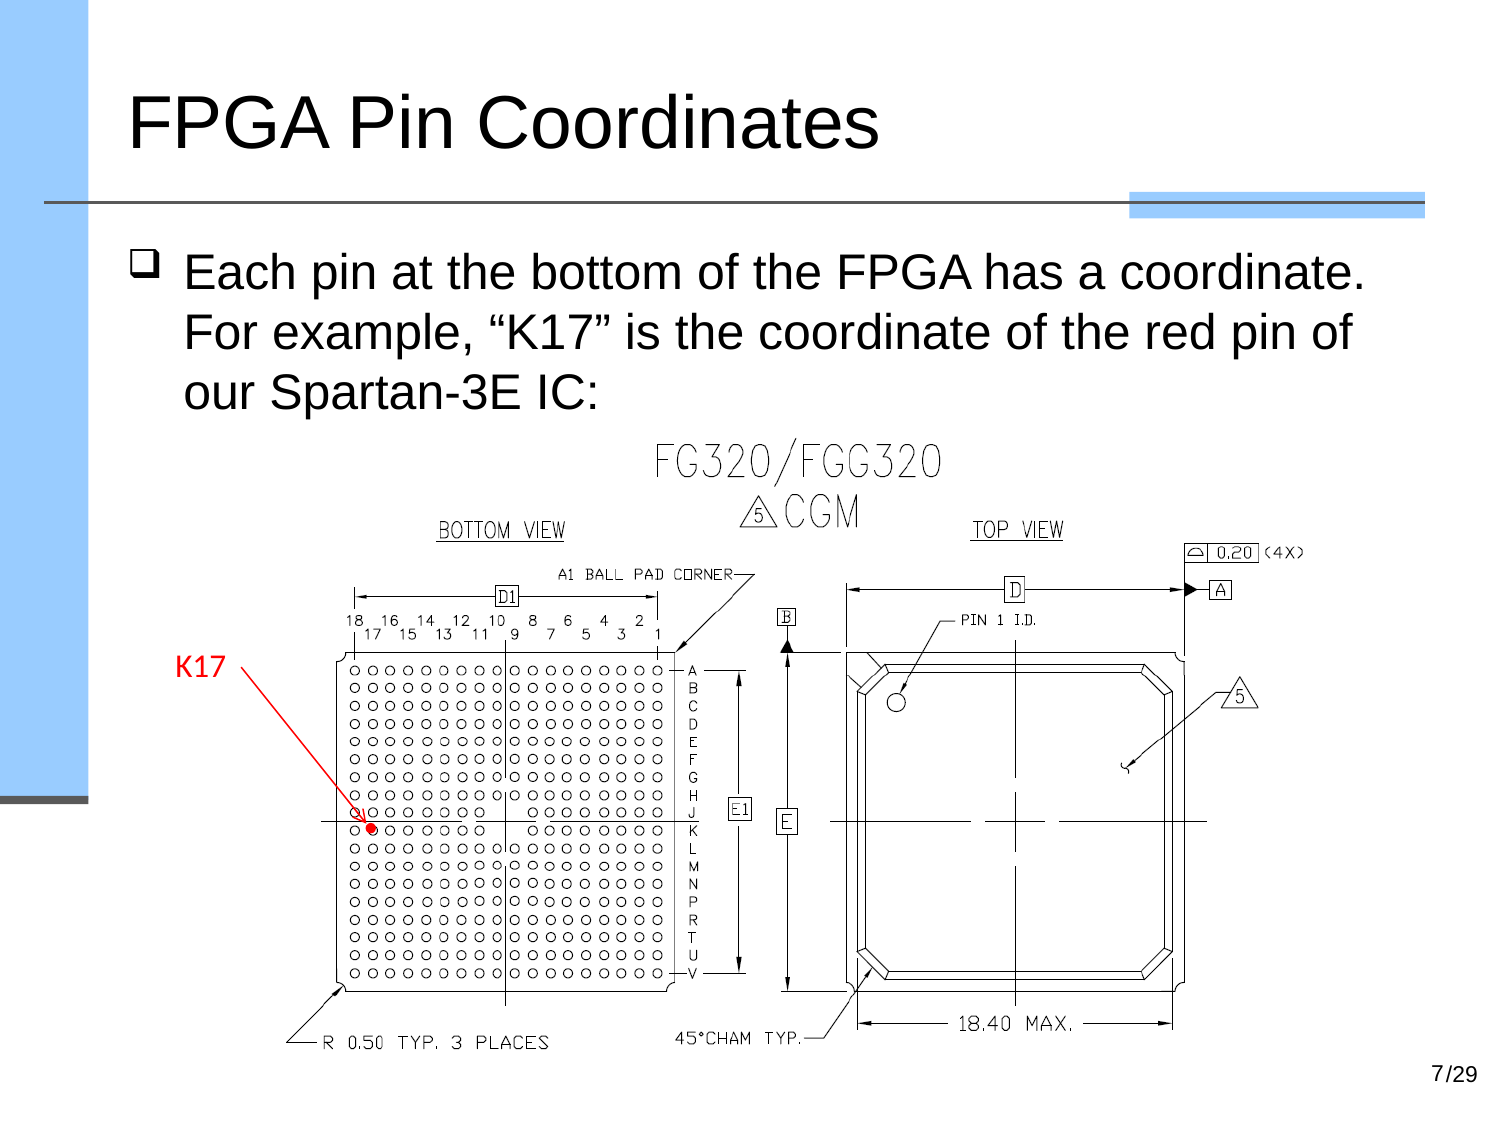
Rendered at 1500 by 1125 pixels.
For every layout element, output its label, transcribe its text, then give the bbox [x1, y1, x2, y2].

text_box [241, 667, 367, 824]
slide_number 7 [1074, 1042, 1459, 1103]
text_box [265, 420, 1318, 1059]
title FPGA Pin Coordinates [112, 45, 1425, 192]
text_box K17 [160, 643, 242, 692]
list Each pin at the bottom of the FPGA has a coordinate. For example, “K17” is the coordinate of the red pin of our Spartan-3E IC: [112, 231, 1425, 1005]
